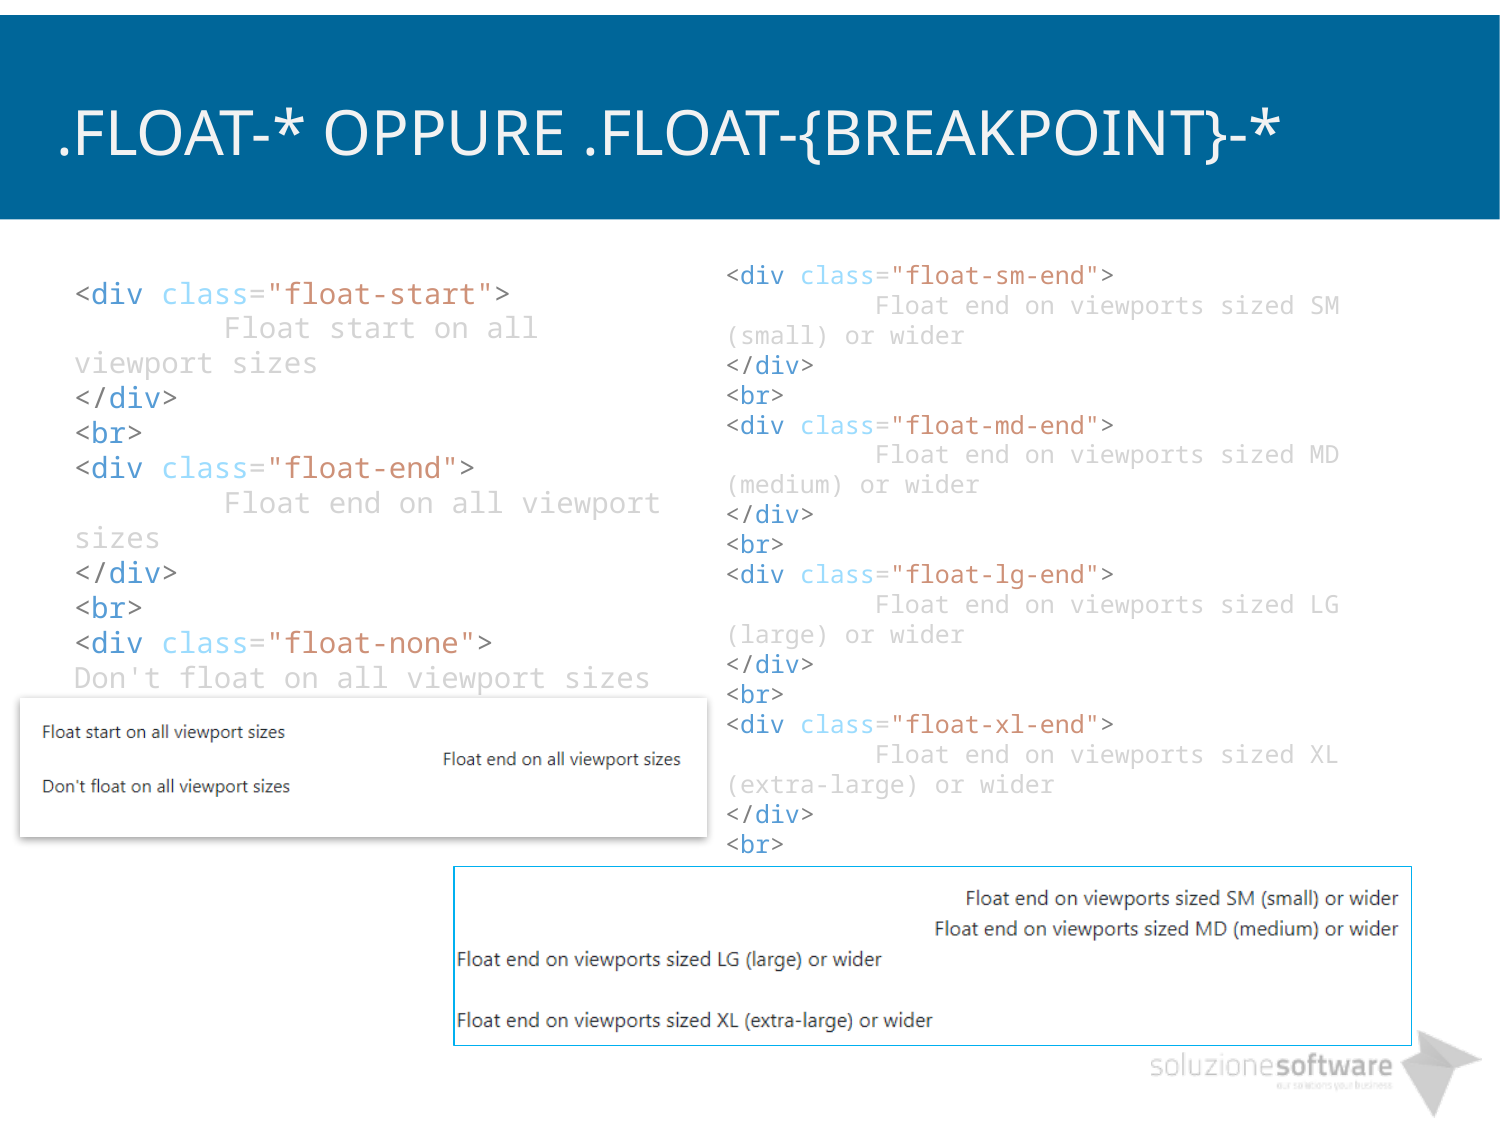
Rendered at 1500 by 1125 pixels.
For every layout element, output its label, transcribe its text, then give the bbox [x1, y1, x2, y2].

title .FLOAT-* OPPURE .FLOAT-{BREAKPOINT}-* [41, 54, 1459, 218]
picture [33, 712, 693, 823]
text_box <div class="float-start"> Float start on all viewport sizes </div> <br> <div class="float-end"> Float end on all viewport sizes </div> <br> <div class="float-none"> Don't float on all viewport sizes </div> [58, 267, 685, 695]
text_box <div class="float-sm-end"> Float end on viewports sized SM (small) or wider </div> <br> <div class="float-md-end"> Float end on viewports sized MD (medium) or wider </div> <br> <div class="float-lg-end"> Float end on viewports sized LG (large) or wider </div> <br> <div class="float-xl-end"> Float end on viewports sized XL (extra-large) or wider </div> <br> [709, 251, 1442, 866]
picture [1151, 1030, 1482, 1118]
picture [456, 868, 1410, 1044]
